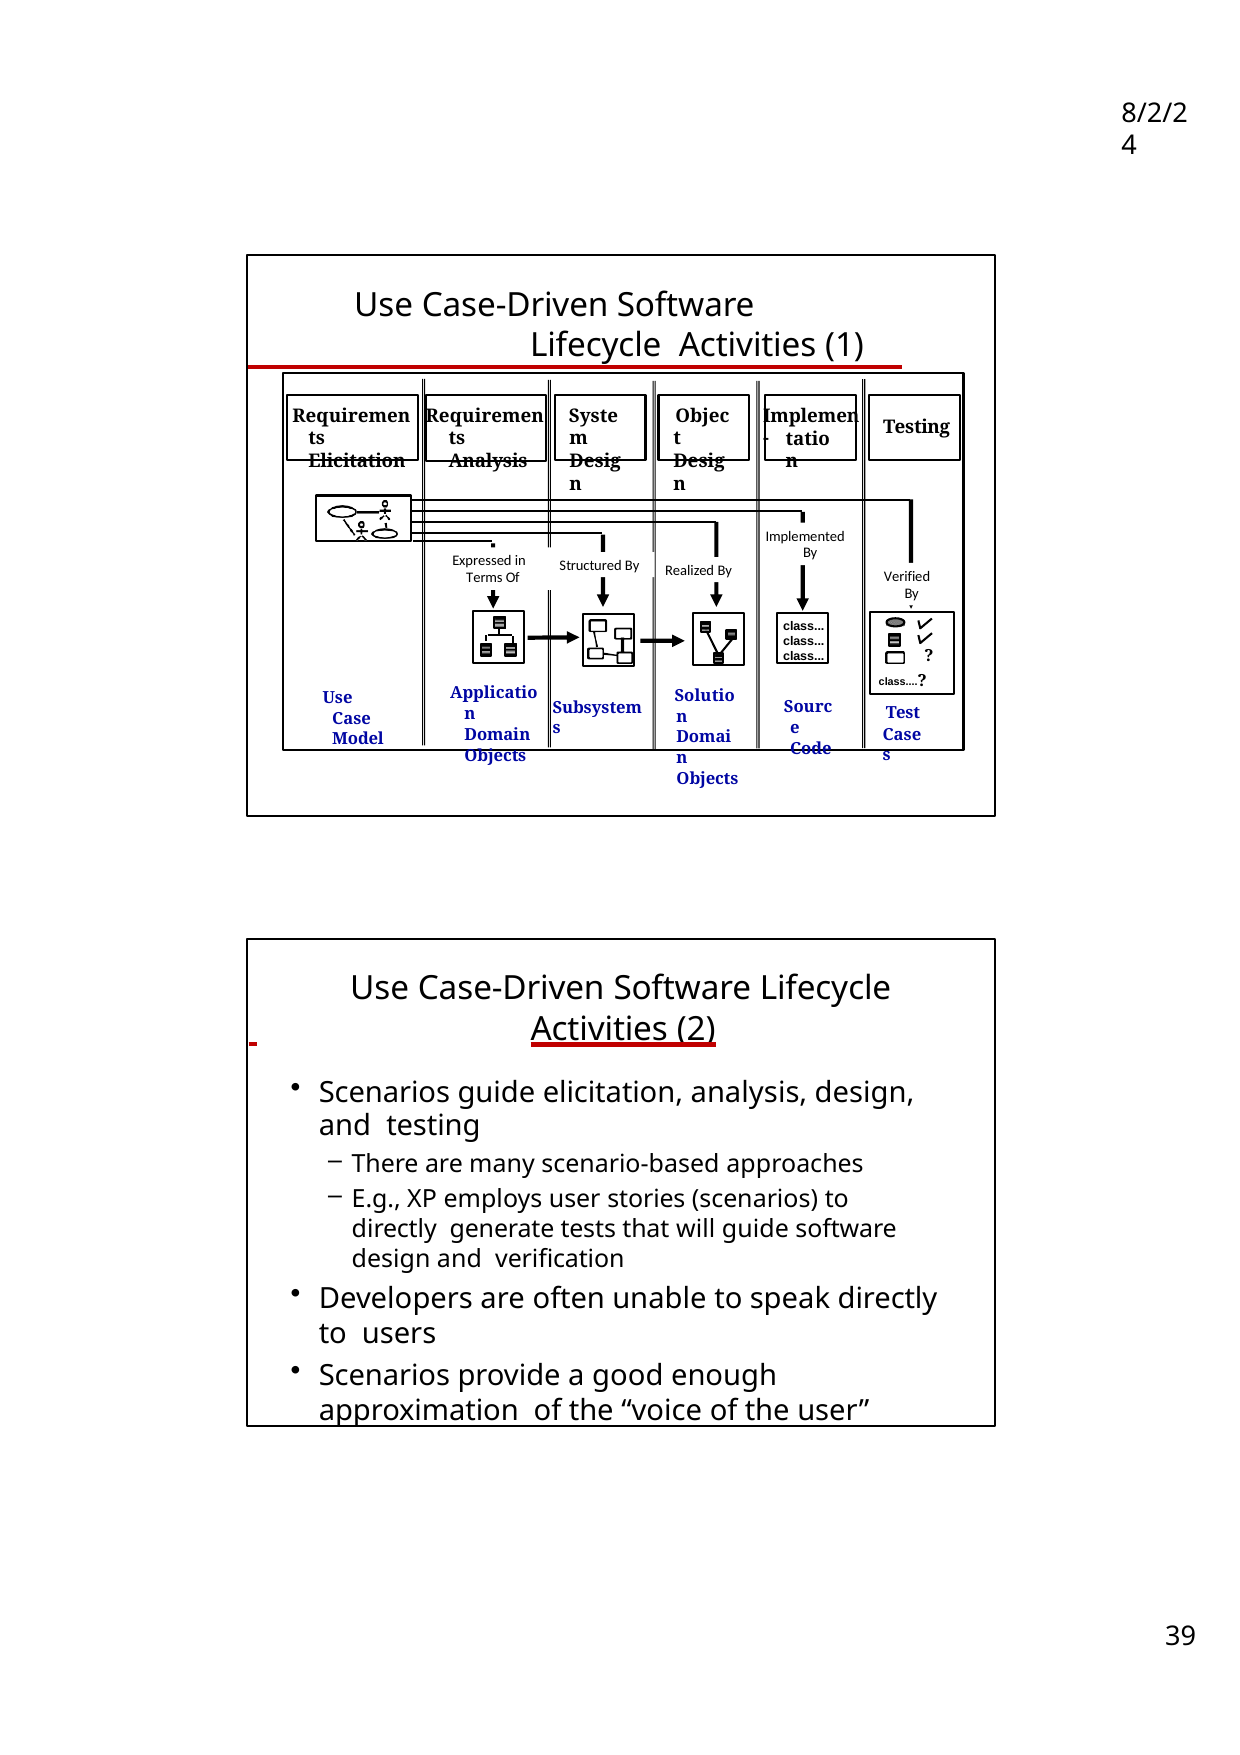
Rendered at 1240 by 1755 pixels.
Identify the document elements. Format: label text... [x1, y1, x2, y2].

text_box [341, 394, 548, 541]
text_box 8/2/24 [1119, 92, 1197, 160]
slide_number 39 [1158, 1623, 1202, 1755]
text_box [906, 498, 956, 696]
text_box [282, 371, 965, 752]
text_box [246, 255, 995, 816]
text_box Use Case-Driven Software Lifecycle Activities (2) Scenarios guide elicitation, analysis, design, and testing There are many scenario-based approaches E.g., XP employs user stories (scenarios) to directly generate tests that will guide software design and verification Developers are often unable to speak directly to users Scenarios provide a good enough approximation of the “voice of the user” [246, 938, 995, 1427]
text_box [411, 380, 902, 749]
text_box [286, 394, 339, 543]
